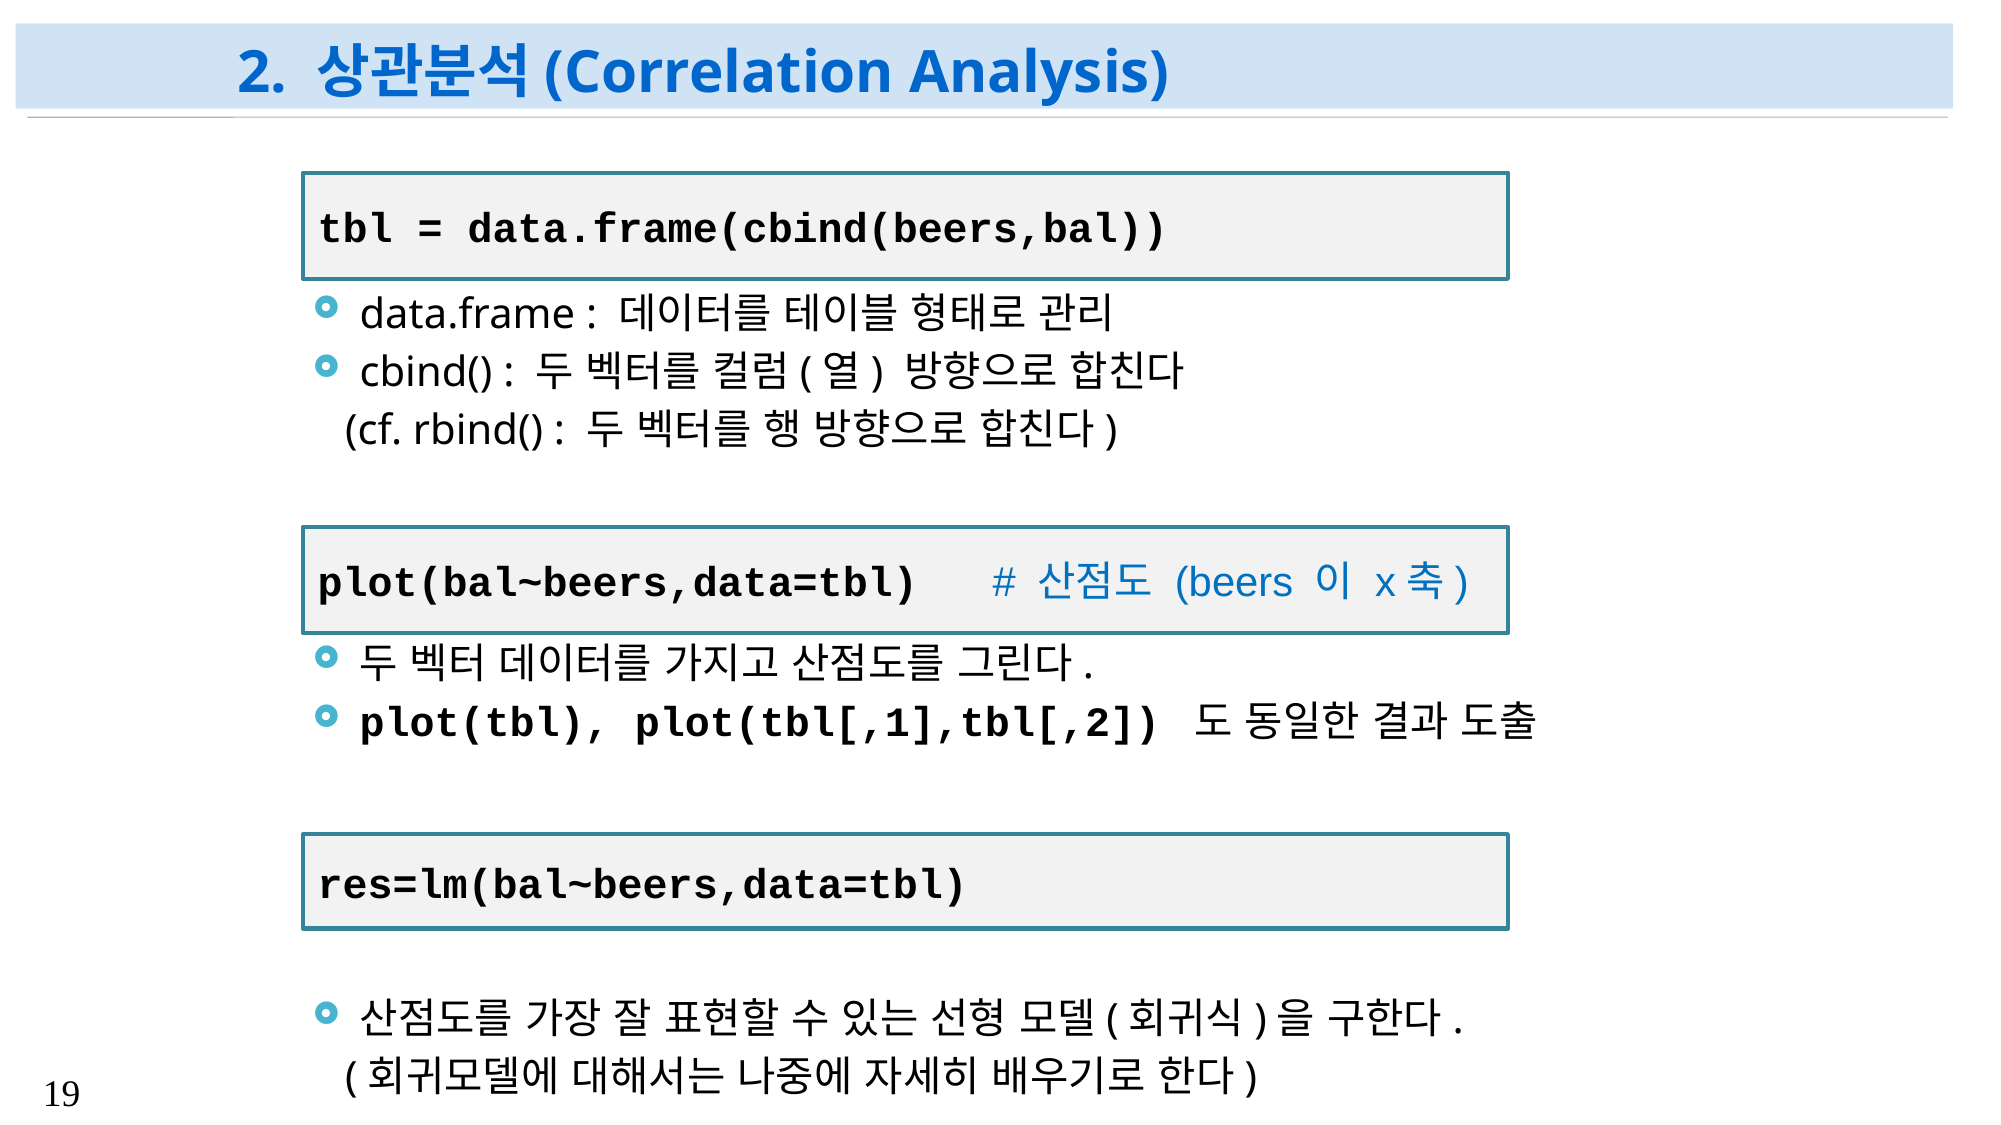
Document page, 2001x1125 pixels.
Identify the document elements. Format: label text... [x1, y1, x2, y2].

text_box res=lm(bal~beers,data=tbl) [301, 832, 1510, 931]
text_box plot(bal~beers,data=tbl) # 산점도 (beers 이 x축) [301, 525, 1510, 635]
title 2. 상관분석(Correlation Analysis) [222, 25, 1733, 114]
list data.frame : 데이터를 테이블 형태로 관리 cbind() : 두 벡터를 컬럼(열) 방향으로 합친다 (cf. rbind() : 두 벡터를 행 방향으로 합친다) 두 벡터 데이터를 가지고 산점도를 그린다. plot(tbl), plot(tbl[,1],tbl[,2]) 도 동일한 결과 도출 산점도를 가장 잘 표현할 수 있는 선형 모델(회귀식)을 구한다. (회귀모델에 대해서는 나중에 자세히 배우기로 한다) [222, 140, 1733, 1044]
text_box tbl = data.frame(cbind(beers,bal)) [301, 171, 1510, 281]
